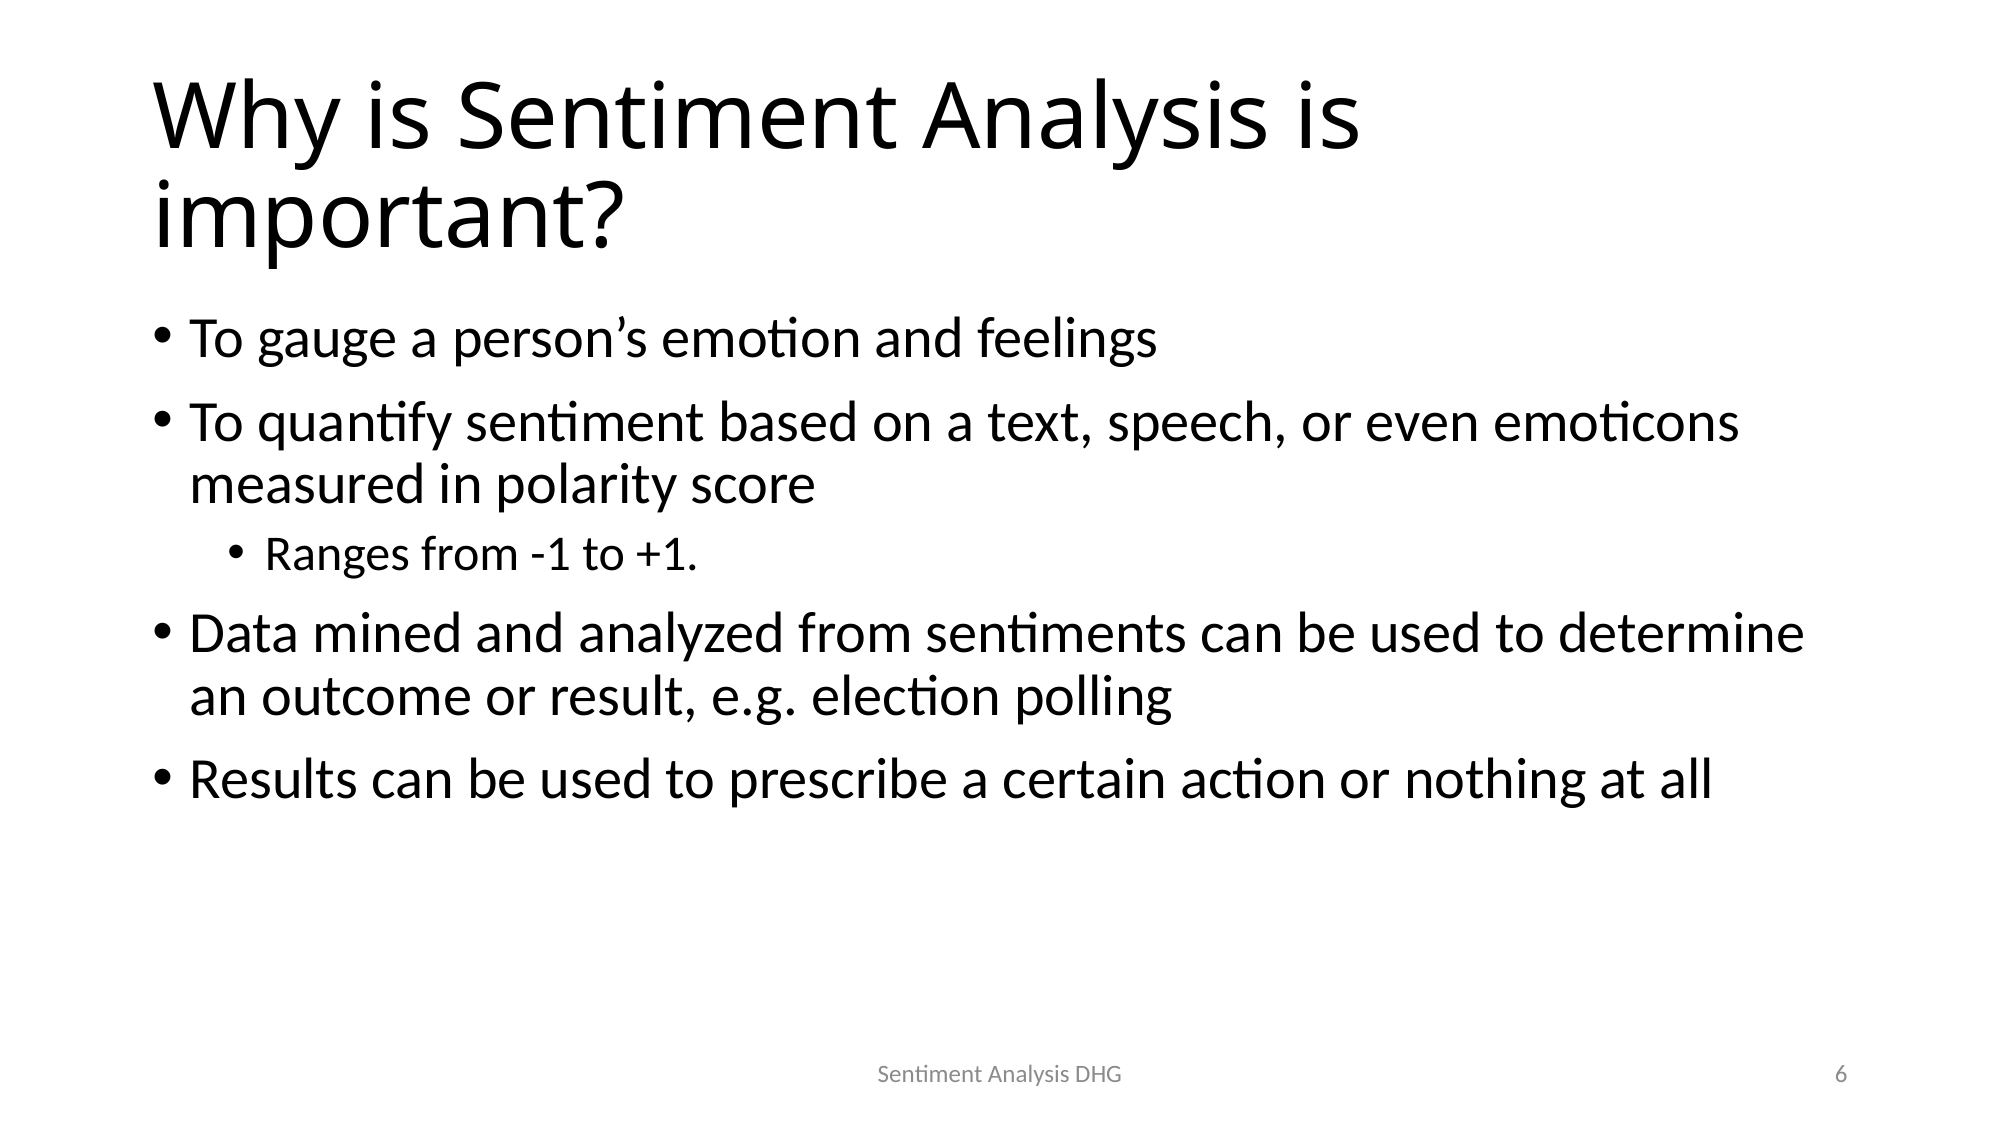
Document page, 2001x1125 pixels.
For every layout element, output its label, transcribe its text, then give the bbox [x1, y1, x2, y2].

title Why is Sentiment Analysis is important? [137, 59, 1863, 278]
slide_number 6 [1412, 1042, 1863, 1103]
list To gauge a person’s emotion and feelings To quantify sentiment based on a text, speech, or even emoticons measured in polarity score Ranges from -1 to +1. Data mined and analyzed from sentiments can be used to determine an outcome or result, e.g. election polling Results can be used to prescribe a certain action or nothing at all [137, 299, 1863, 1014]
footer Sentiment Analysis DHG [662, 1042, 1338, 1103]
